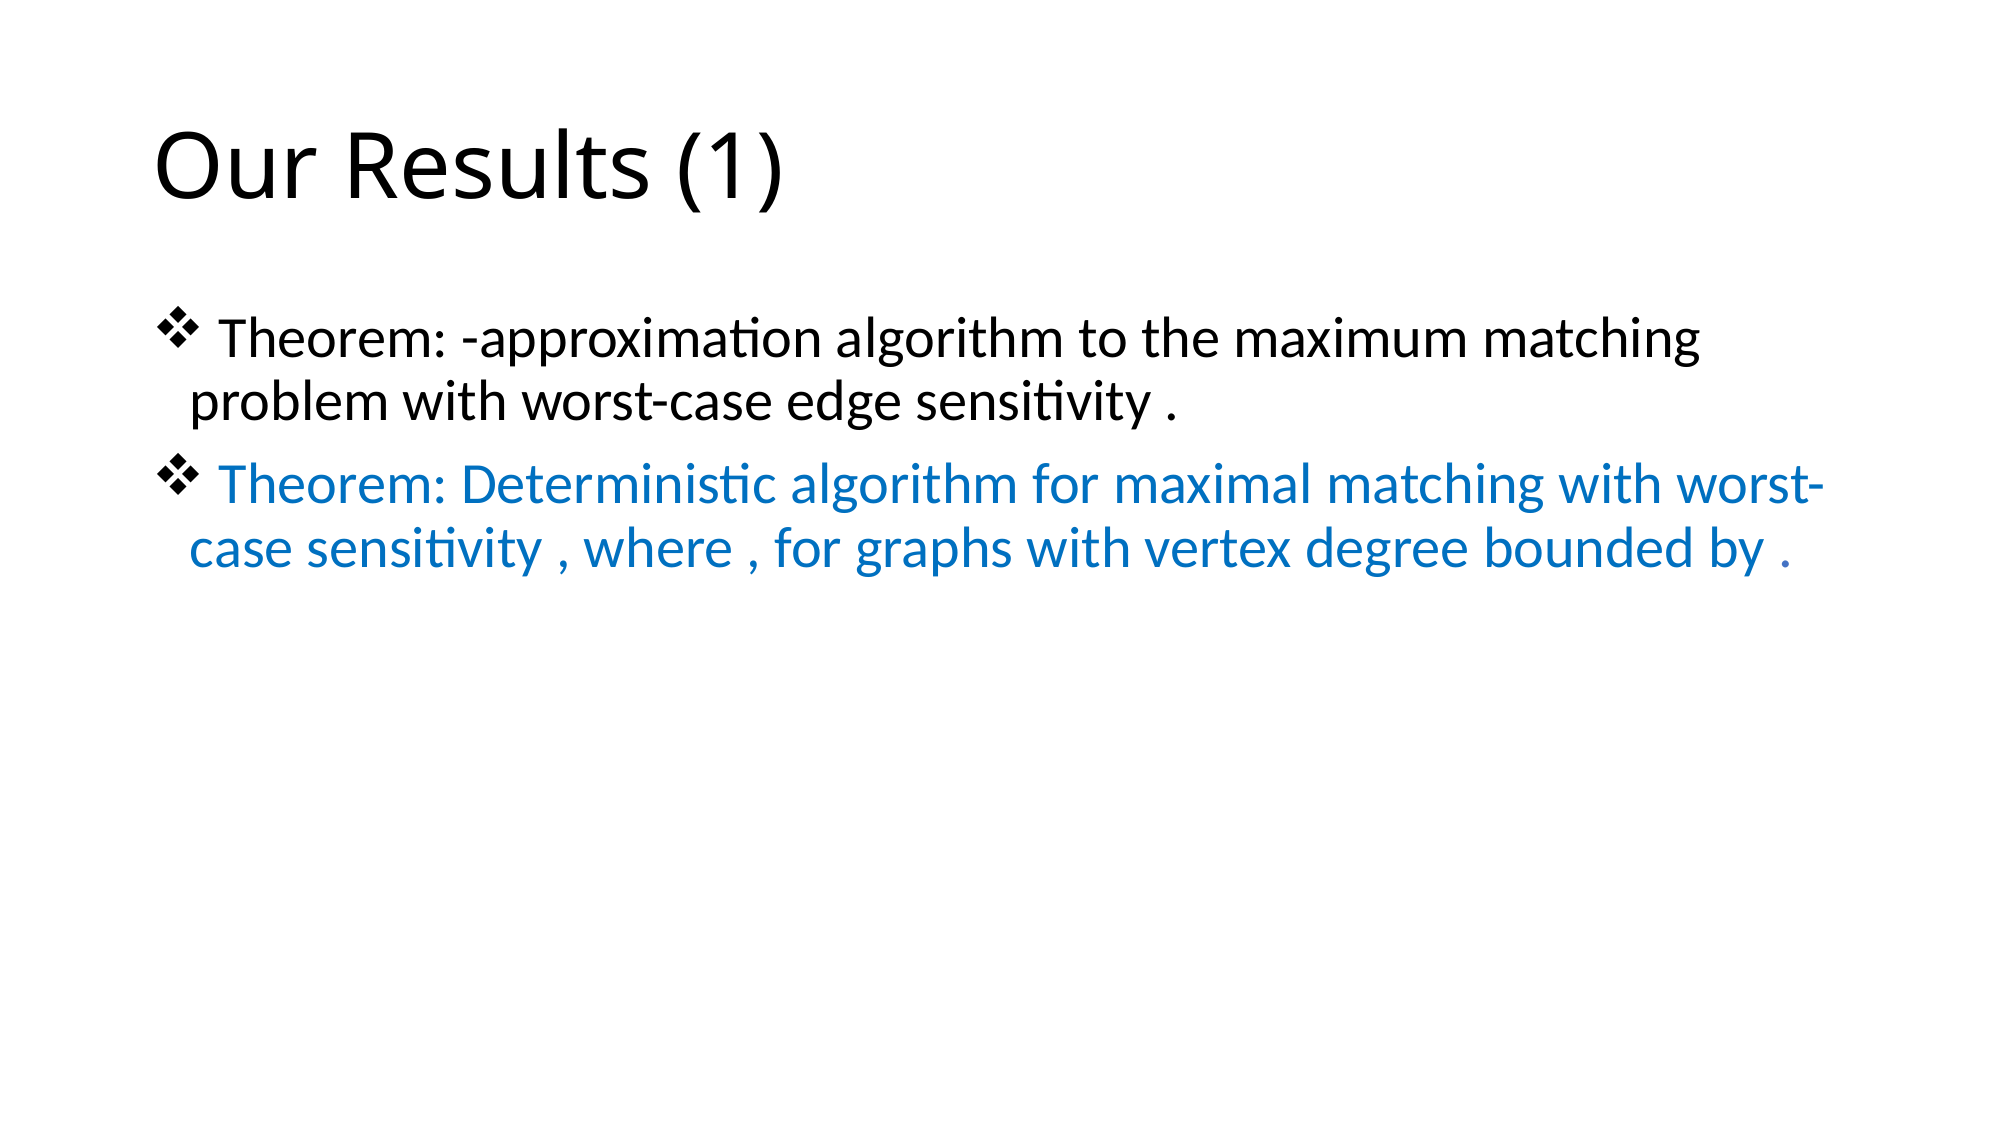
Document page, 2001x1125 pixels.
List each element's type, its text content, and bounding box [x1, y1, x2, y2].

title Our Results (1) [137, 59, 1863, 278]
